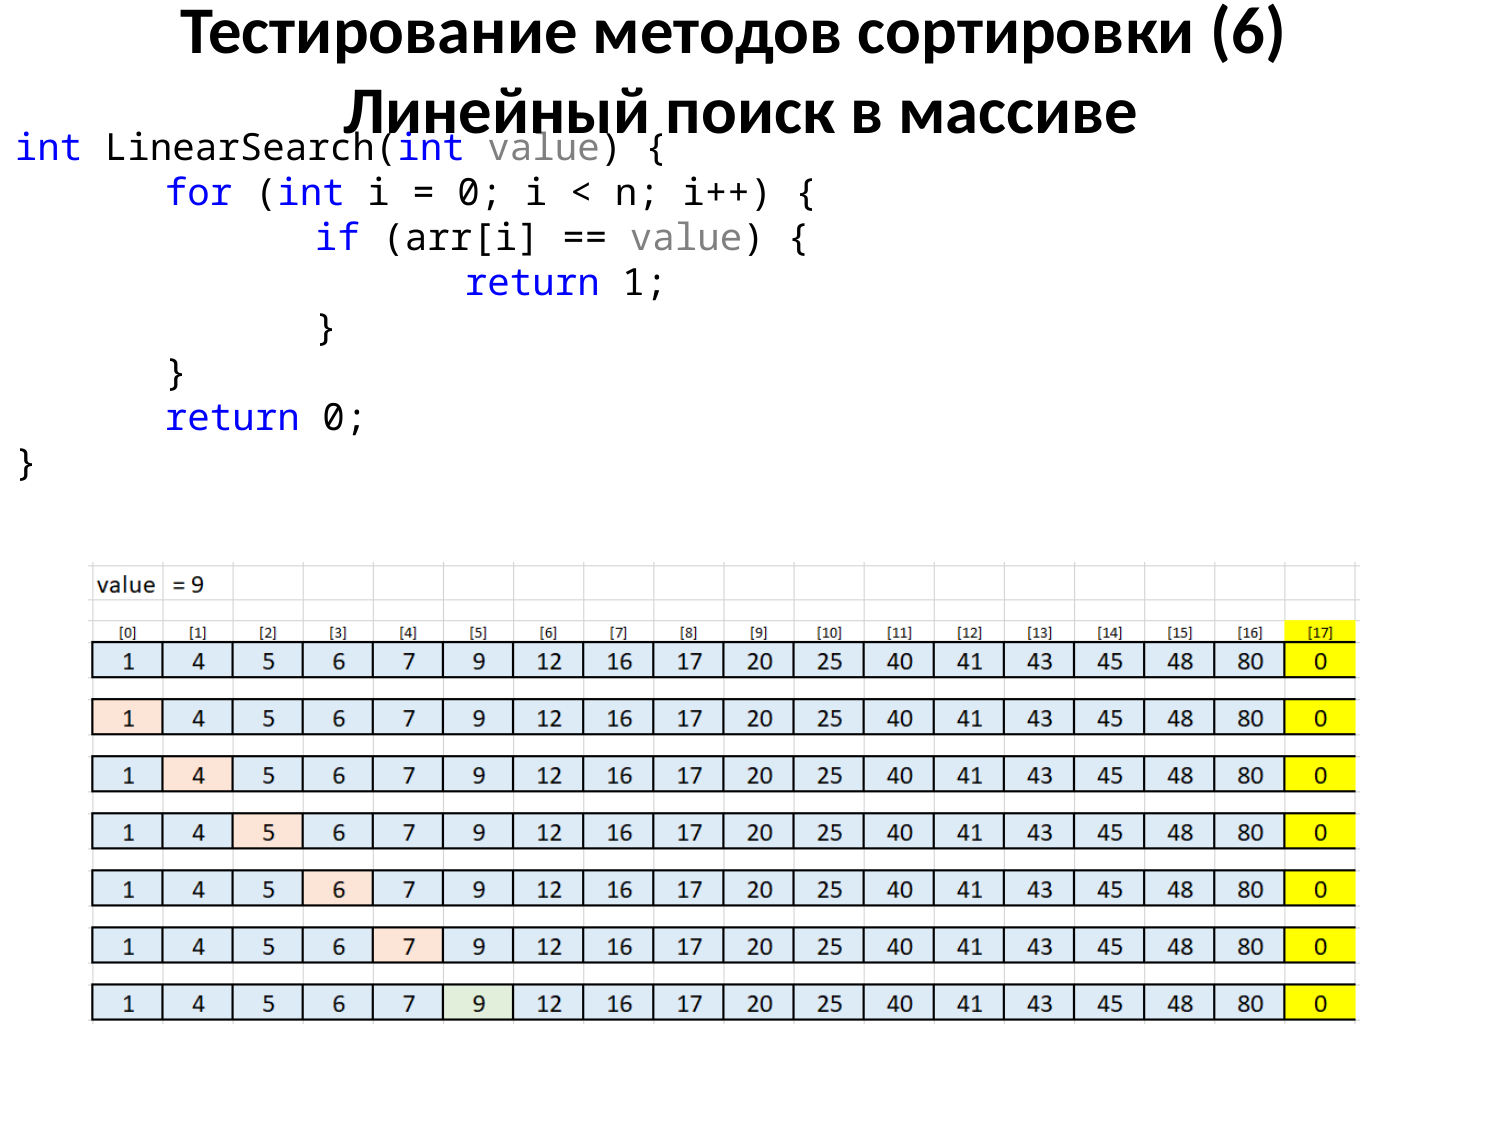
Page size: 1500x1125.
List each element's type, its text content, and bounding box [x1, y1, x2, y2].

text_box int LinearSearch(int value) { for (int i = 0; i < n; i++) { if (arr[i] == value) { return 1; } } return 0; } [0, 115, 1264, 491]
picture [88, 562, 1360, 1024]
title Тестирование методов сортировки (6) Линейный поиск в массиве [0, 19, 1483, 114]
